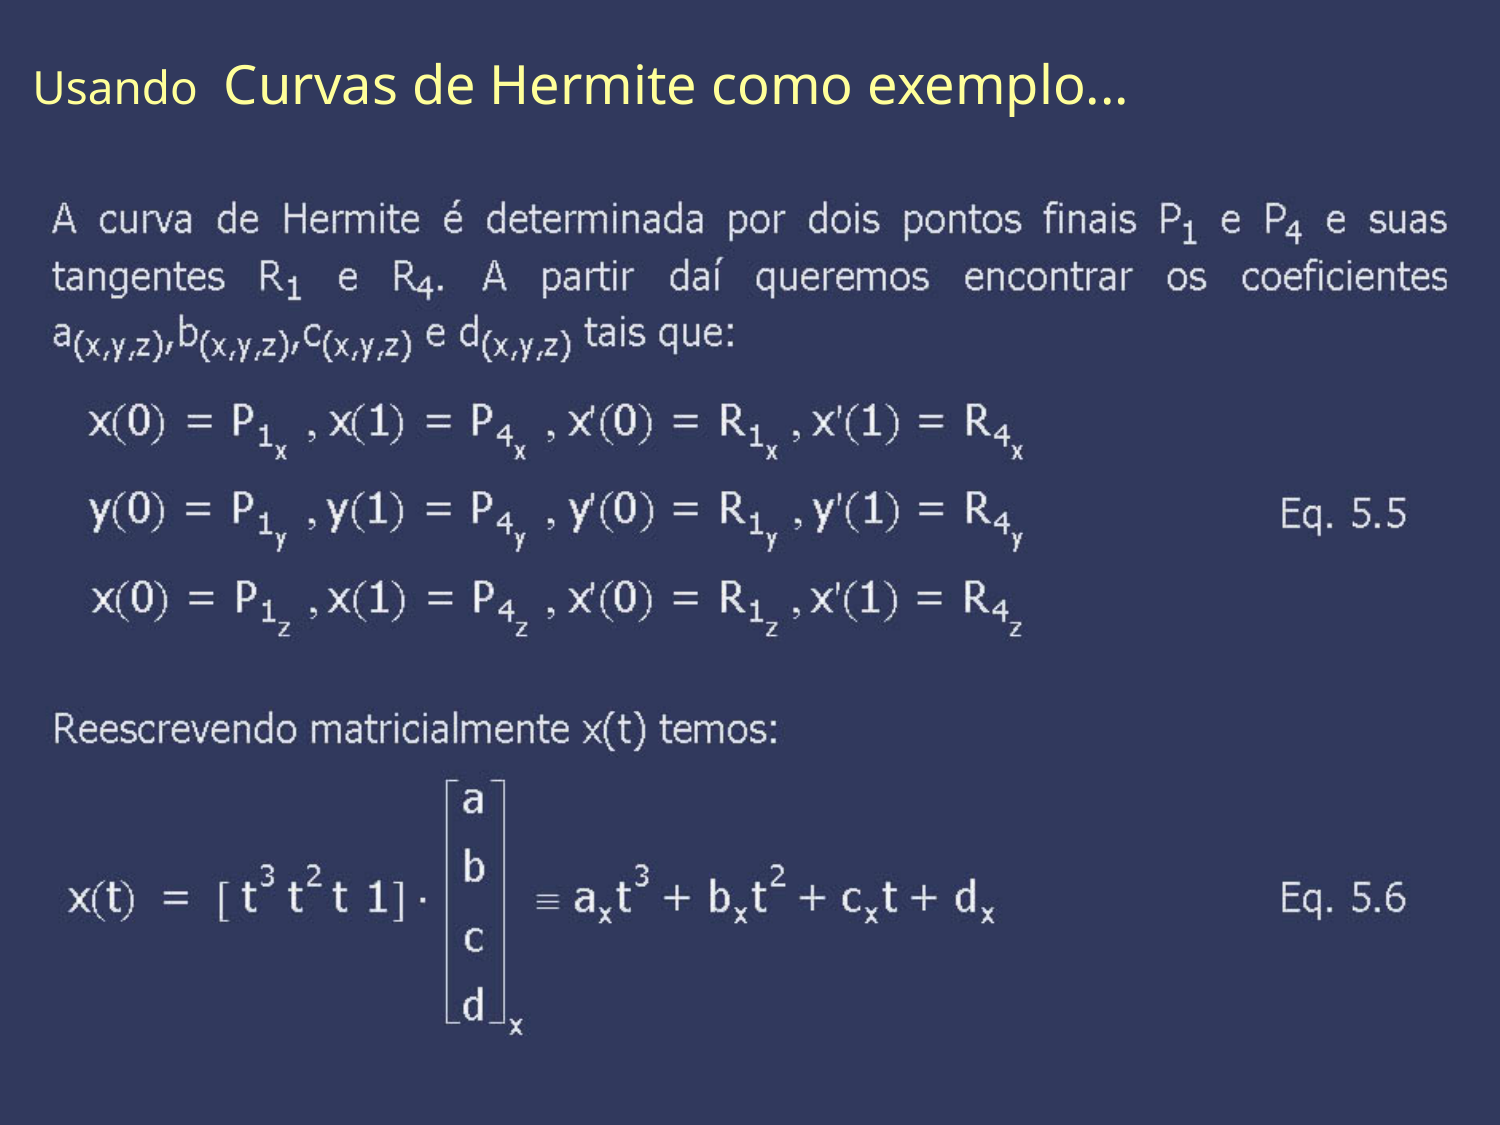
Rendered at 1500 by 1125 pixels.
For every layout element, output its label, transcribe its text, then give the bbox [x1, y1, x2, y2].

picture [8, 183, 1490, 1060]
text_box Usando Curvas de Hermite como exemplo... [17, 42, 1418, 143]
